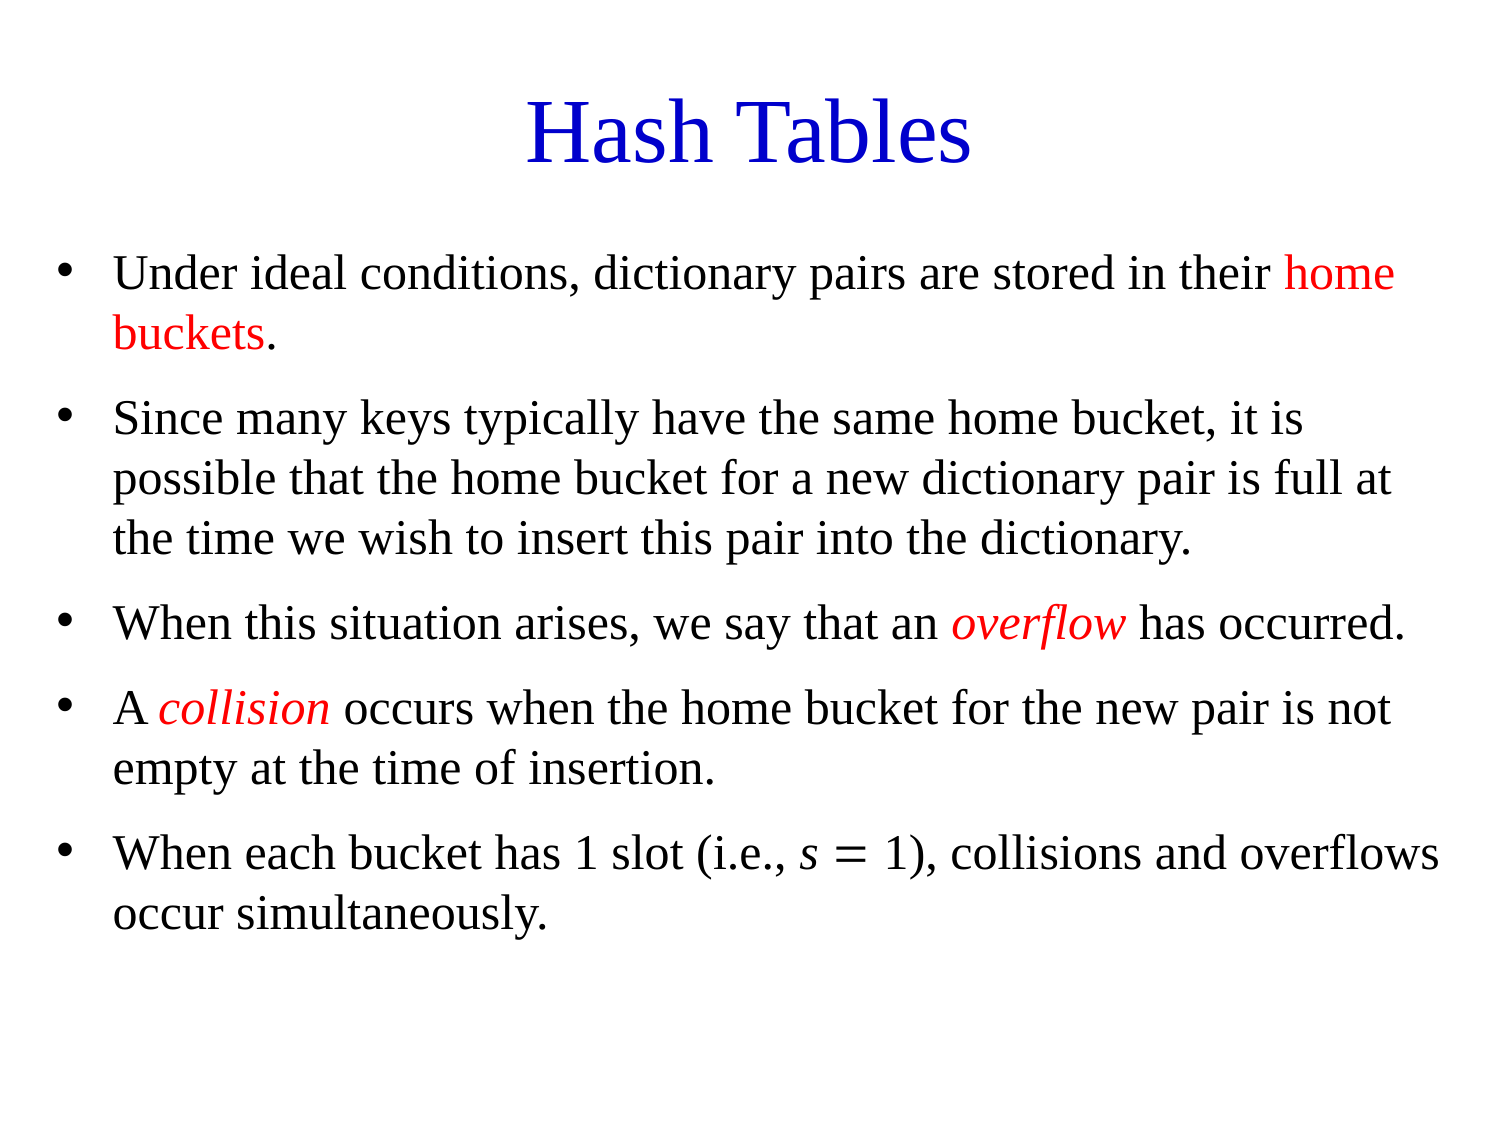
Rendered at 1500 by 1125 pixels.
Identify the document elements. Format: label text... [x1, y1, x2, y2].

title Hash Tables [41, 42, 1459, 209]
list Under ideal conditions, dictionary pairs are stored in their home buckets. Since many keys typically have the same home bucket, it is possible that the home bucket for a new dictionary pair is full at the time we wish to insert this pair into the dictionary. When this situation arises, we say that an overflow has occurred. A collision occurs when the home bucket for the new pair is not empty at the time of insertion. When each bucket has 1 slot (i.e., s = 1), collisions and overflows occur simultaneously. [40, 231, 1459, 965]
